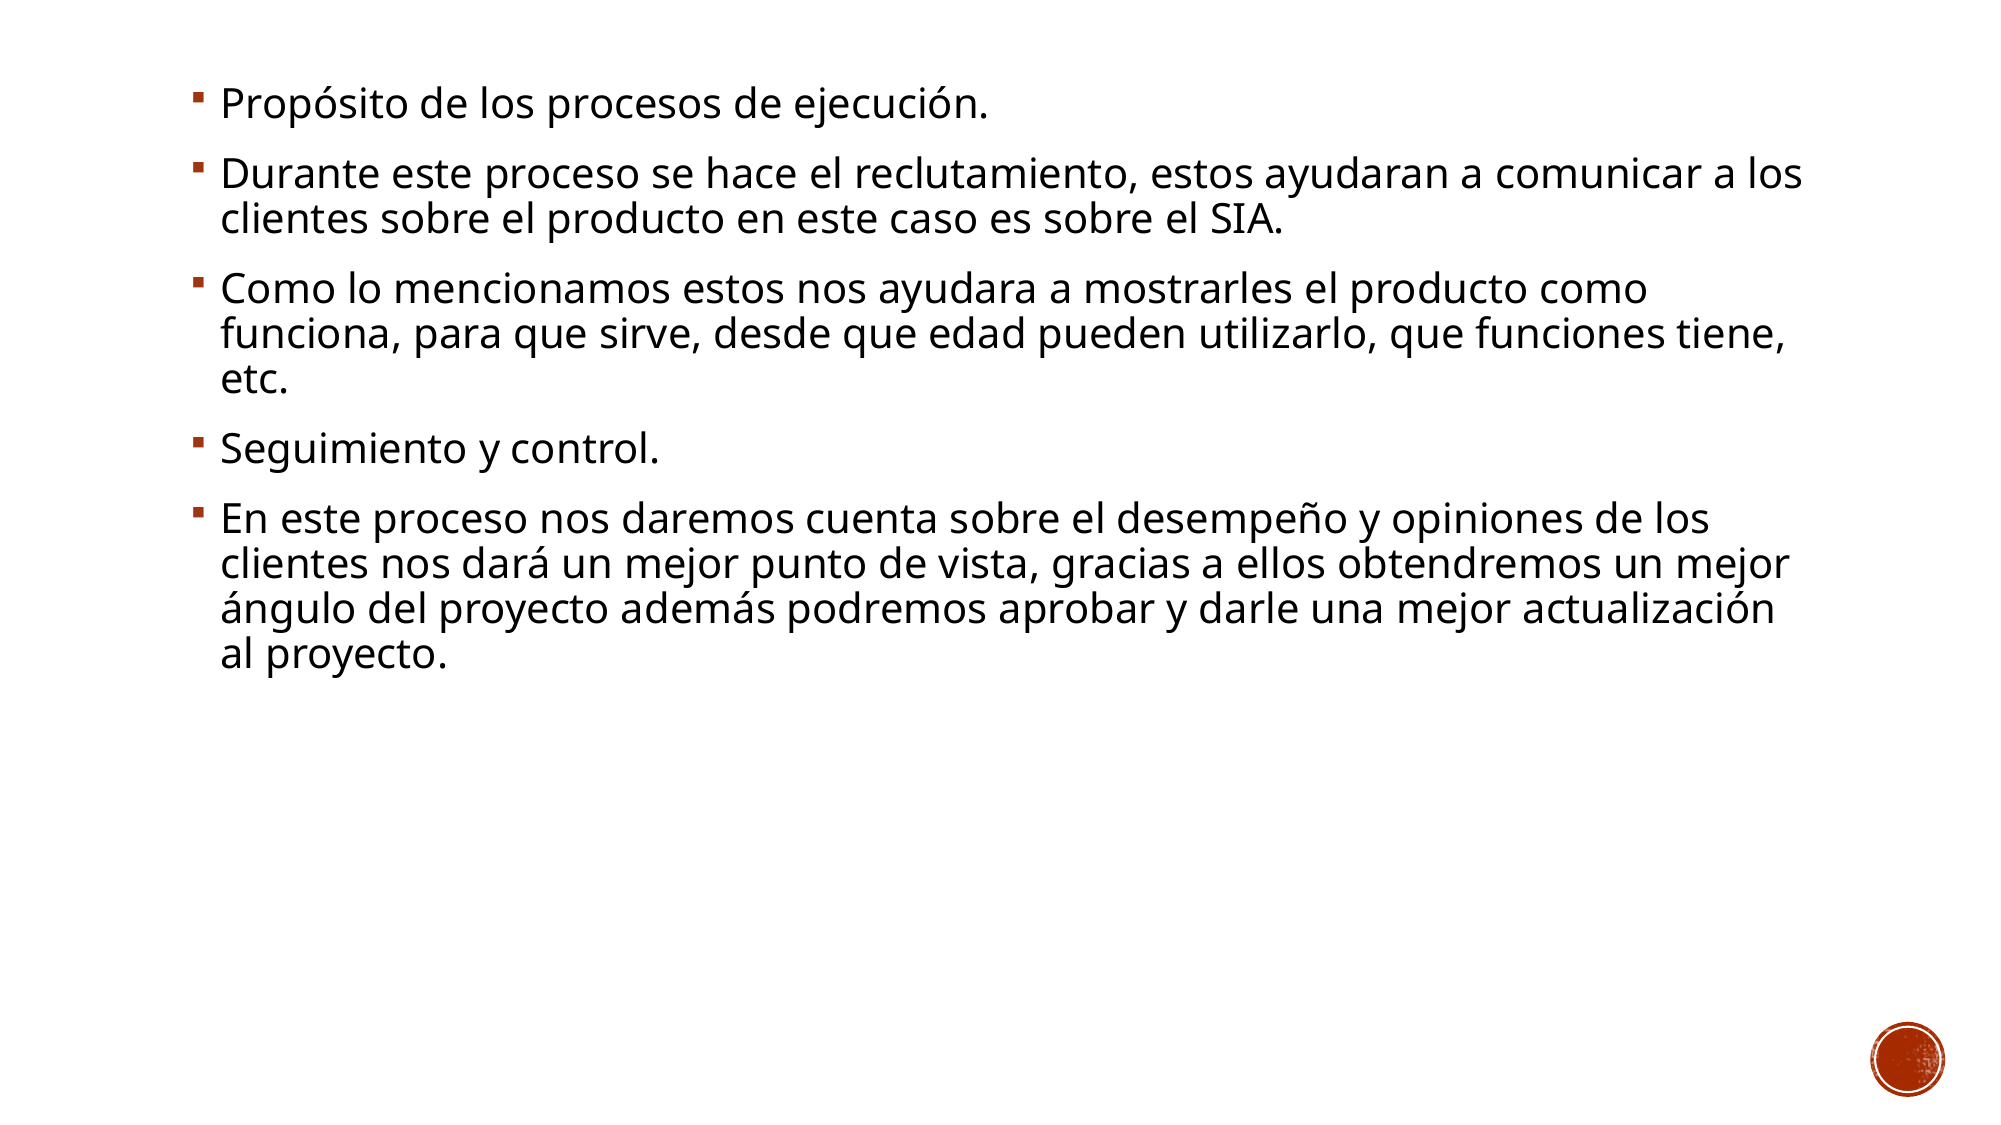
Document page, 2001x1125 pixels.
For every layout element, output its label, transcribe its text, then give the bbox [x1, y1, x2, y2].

list Propósito de los procesos de ejecución. Durante este proceso se hace el reclutamiento, estos ayudaran a comunicar a los clientes sobre el producto en este caso es sobre el SIA. Como lo mencionamos estos nos ayudara a mostrarles el producto como funciona, para que sirve, desde que edad pueden utilizarlo, que funciones tiene, etc. Seguimiento y control. En este proceso nos daremos cuenta sobre el desempeño y opiniones de los clientes nos dará un mejor punto de vista, gracias a ellos obtendremos un mejor ángulo del proyecto además podremos aprobar y darle una mejor actualización al proyecto. [175, 75, 1826, 1013]
